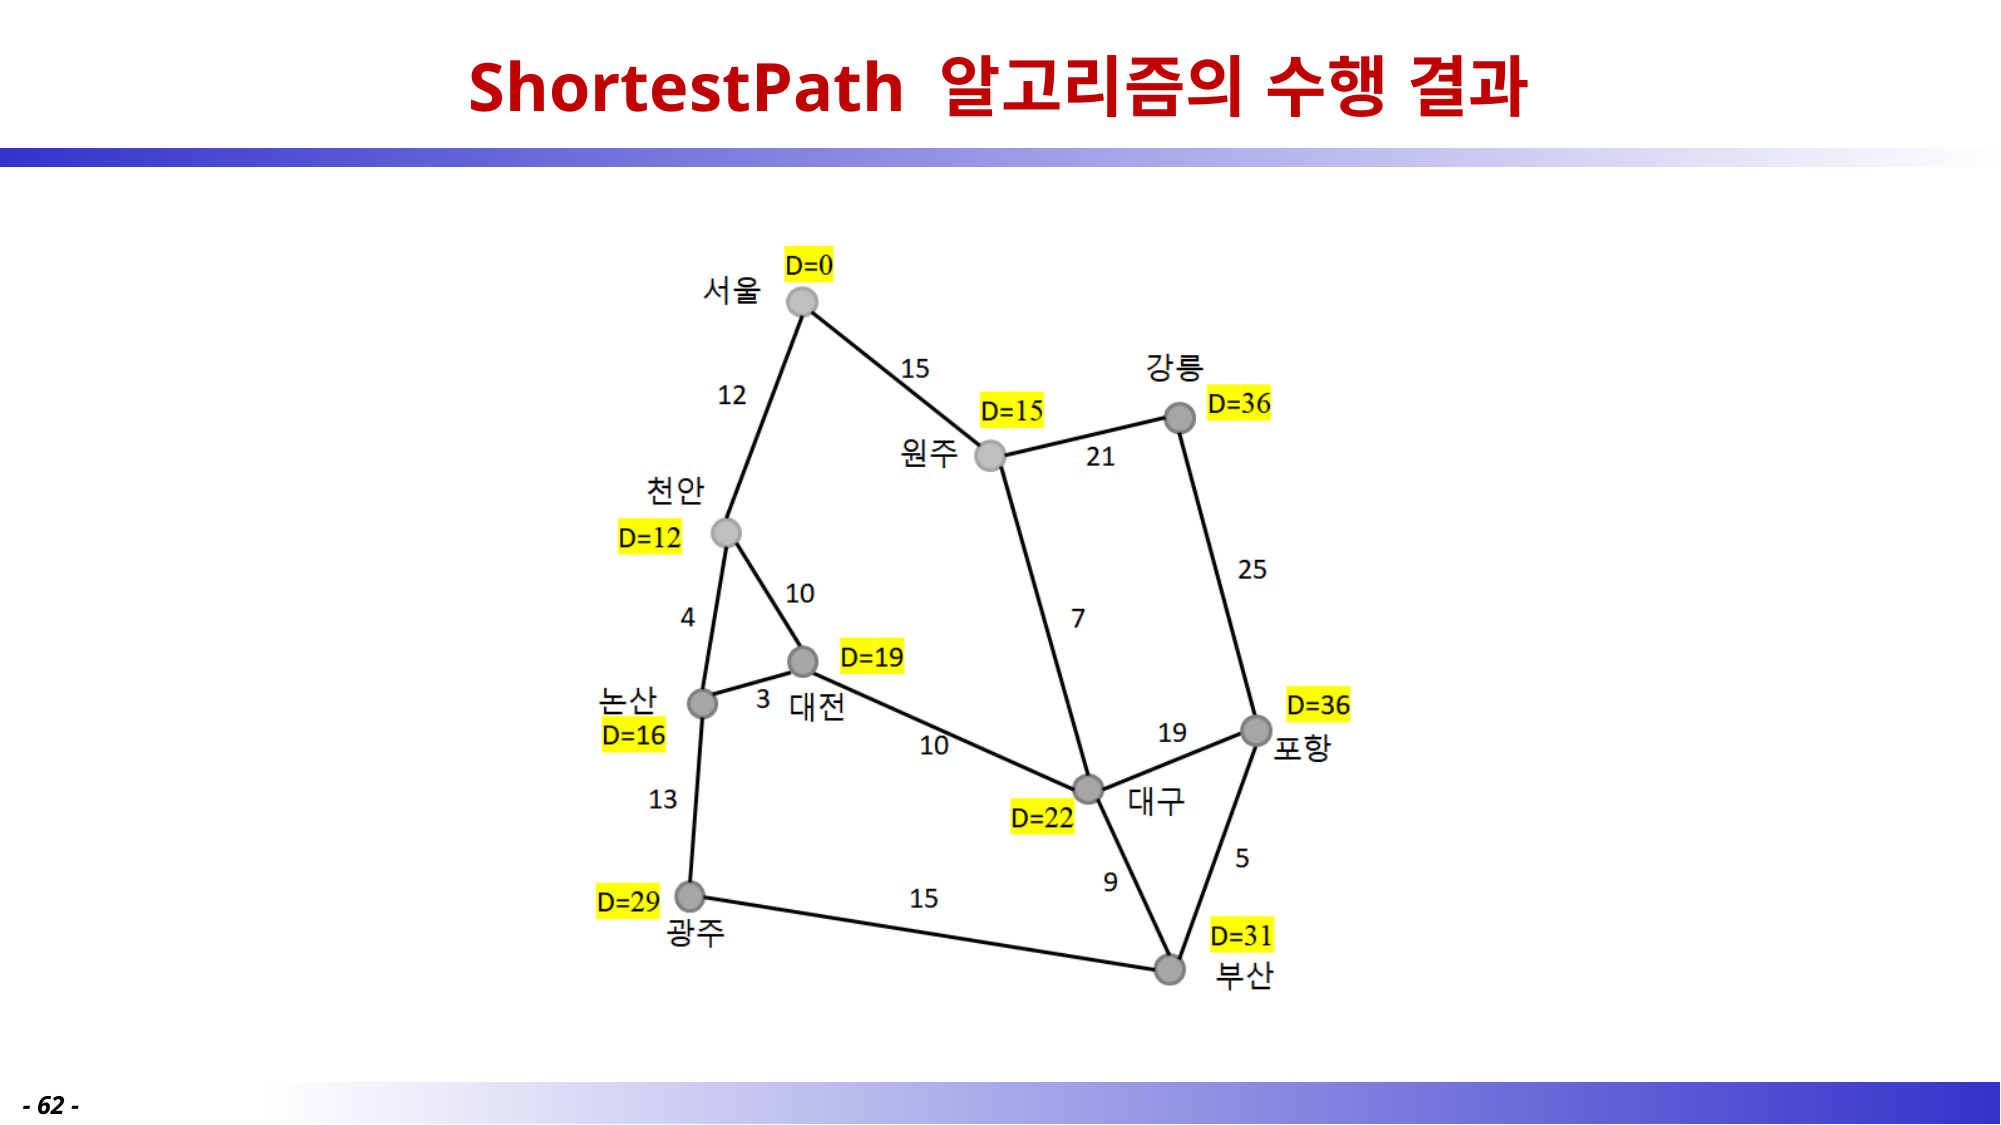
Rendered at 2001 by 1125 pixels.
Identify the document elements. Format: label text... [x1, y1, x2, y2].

slide_number - 62 - [7, 1082, 150, 1118]
picture [574, 236, 1379, 1012]
title ShortestPath 알고리즘의 수행 결과 [150, 7, 1850, 163]
